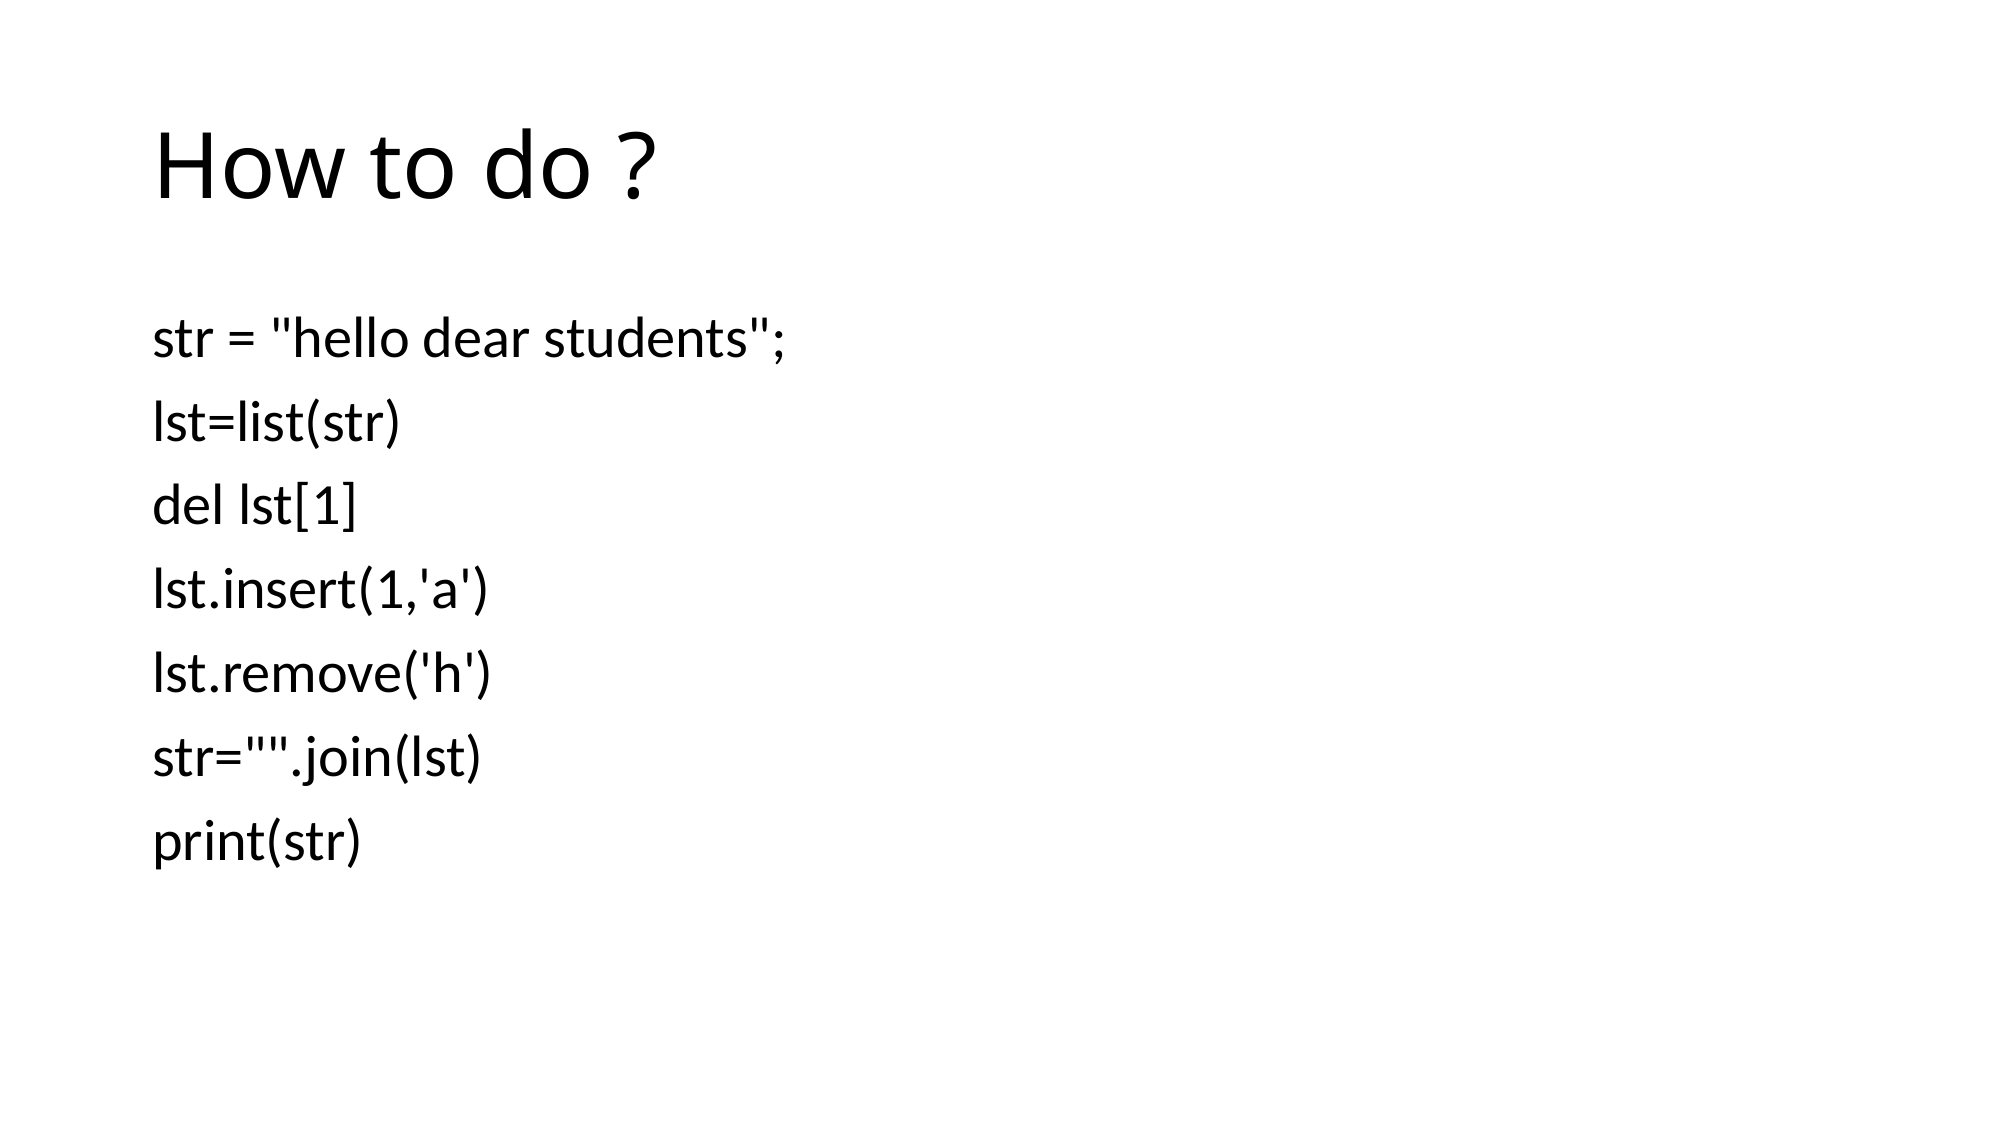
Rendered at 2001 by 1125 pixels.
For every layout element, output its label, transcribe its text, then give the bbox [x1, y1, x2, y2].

title How to do ? [137, 59, 1863, 278]
list str = "hello dear students"; lst=list(str) del lst[1] lst.insert(1,'a') lst.remove('h') str="".join(lst) print(str) [137, 299, 1863, 1014]
